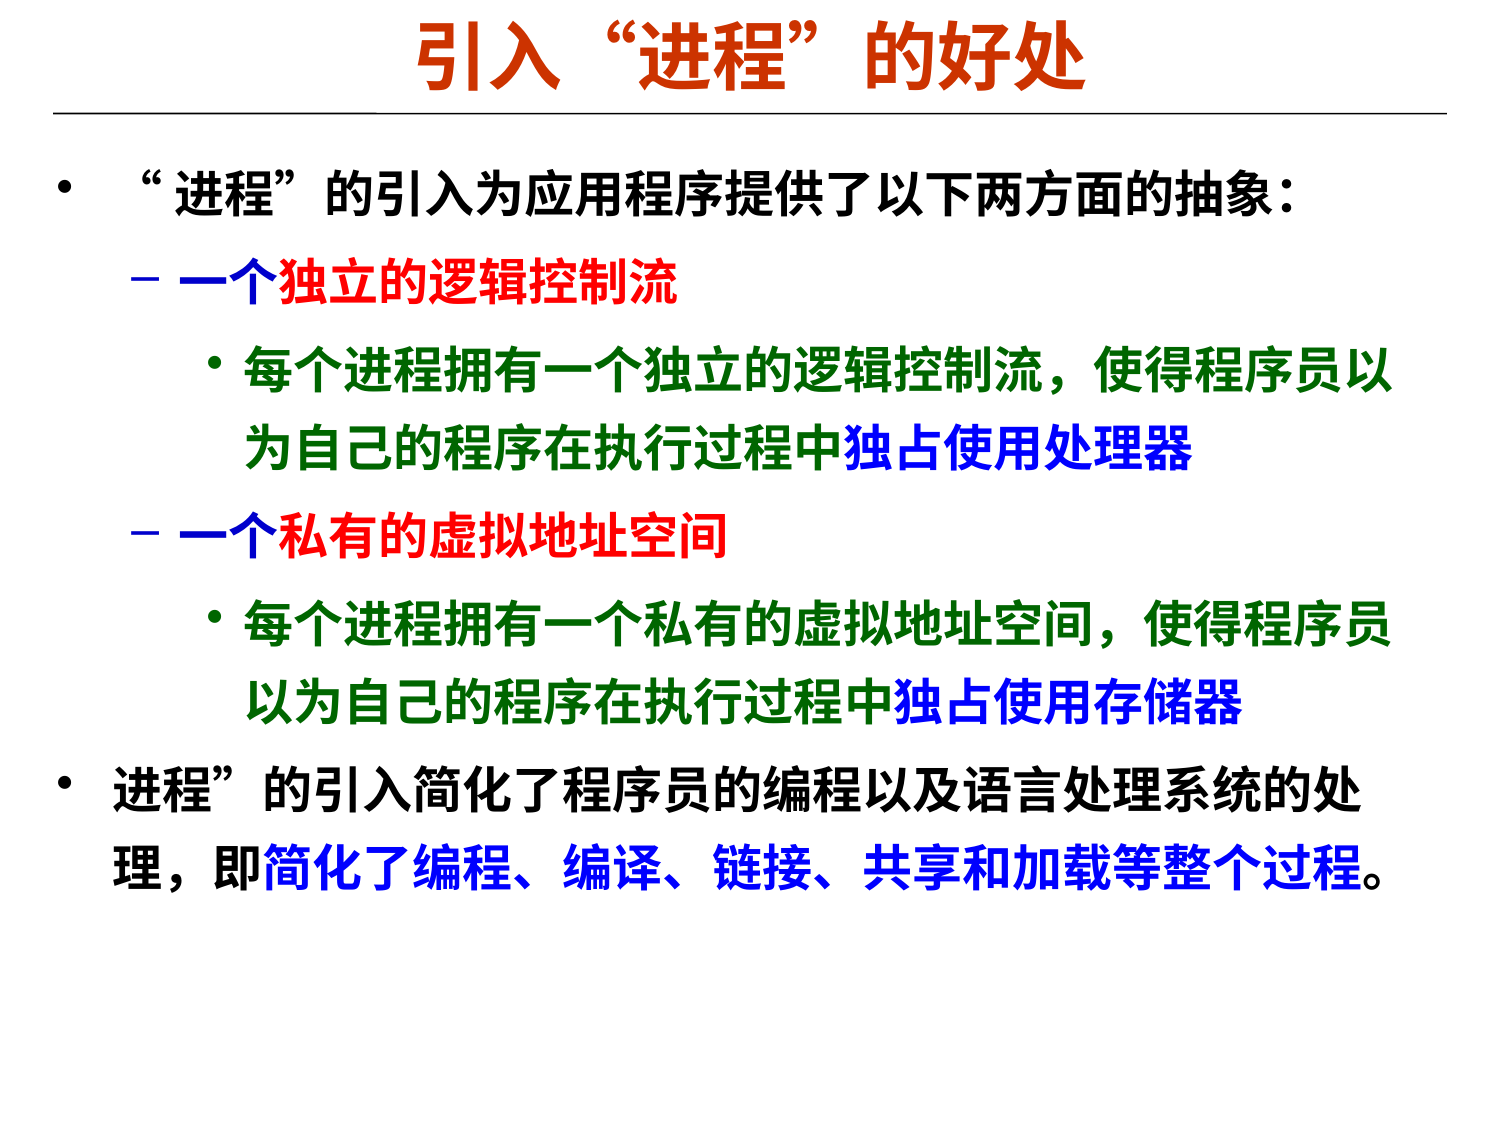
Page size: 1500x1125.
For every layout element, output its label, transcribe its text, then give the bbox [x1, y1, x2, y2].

title 引入“进程”的好处 [75, 8, 1425, 101]
list “进程”的引入为应用程序提供了以下两方面的抽象： 一个独立的逻辑控制流 每个进程拥有一个独立的逻辑控制流，使得程序员以为自己的程序在执行过程中独占使用处理器 一个私有的虚拟地址空间 每个进程拥有一个私有的虚拟地址空间，使得程序员以为自己的程序在执行过程中独占使用存储器 进程”的引入简化了程序员的编程以及语言处理系统的处理，即简化了编程、编译、链接、共享和加载等整个过程。 [41, 137, 1454, 1096]
